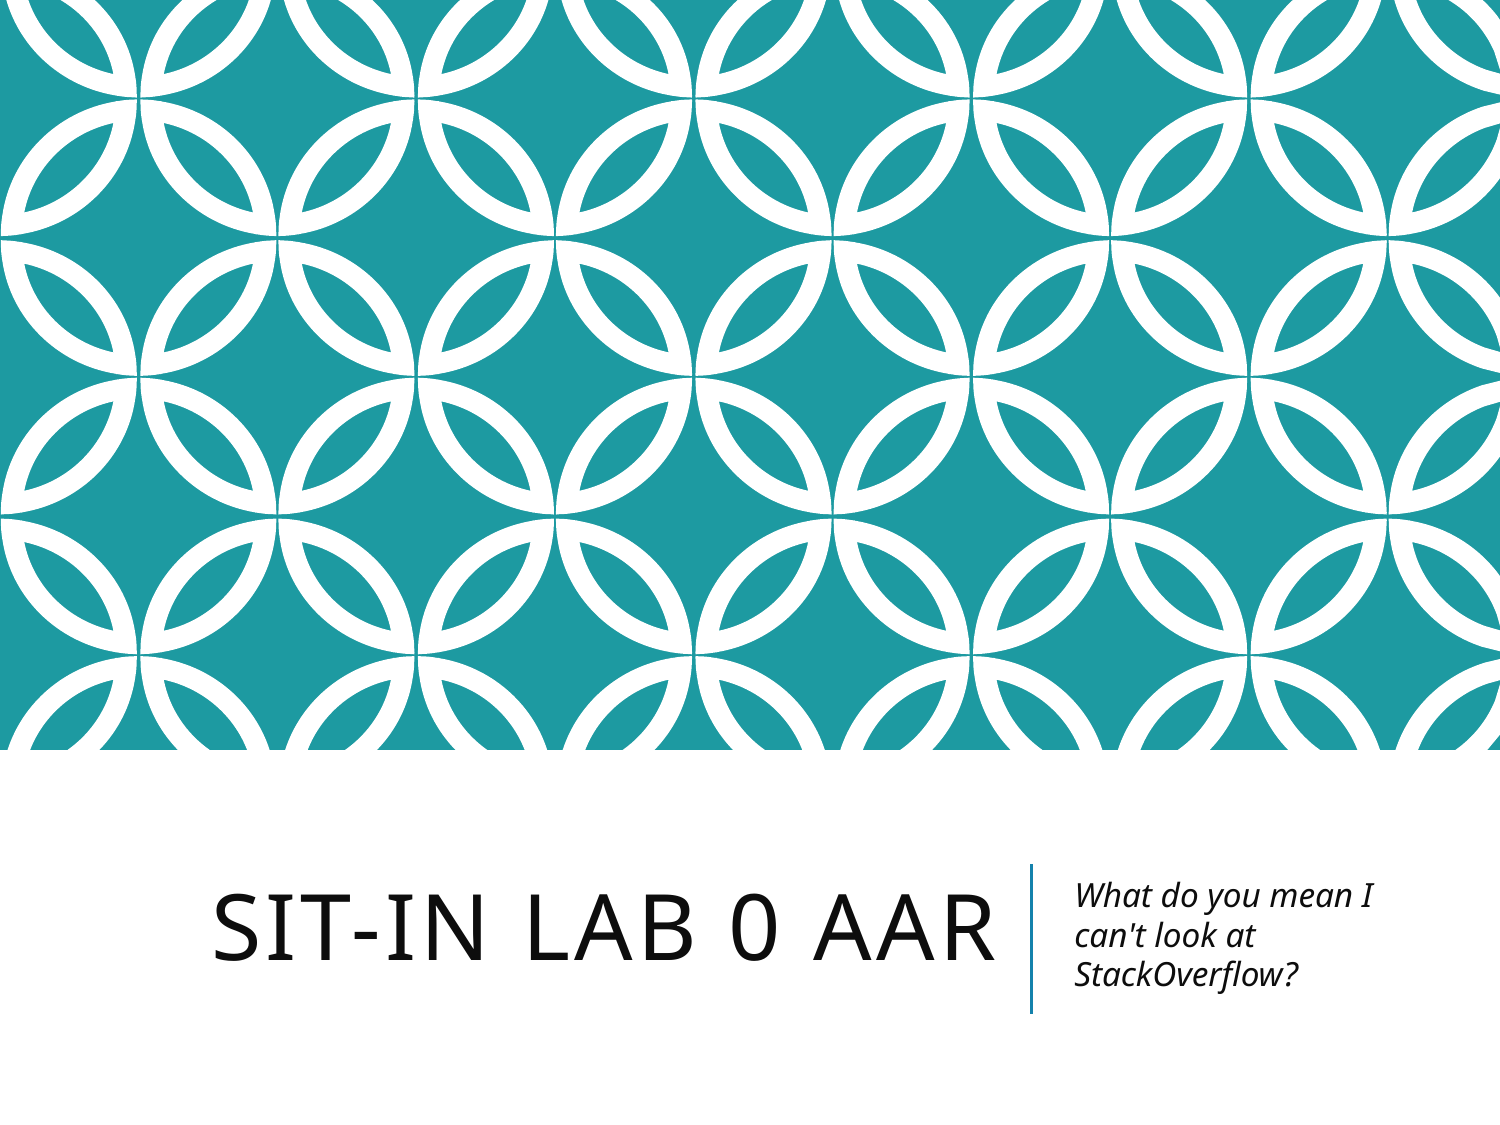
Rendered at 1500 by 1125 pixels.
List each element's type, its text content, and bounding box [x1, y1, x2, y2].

title Sit-in Lab 0 AAR [56, 813, 1013, 1054]
list What do you mean I can't look at StackOverflow? [1059, 813, 1454, 1054]
